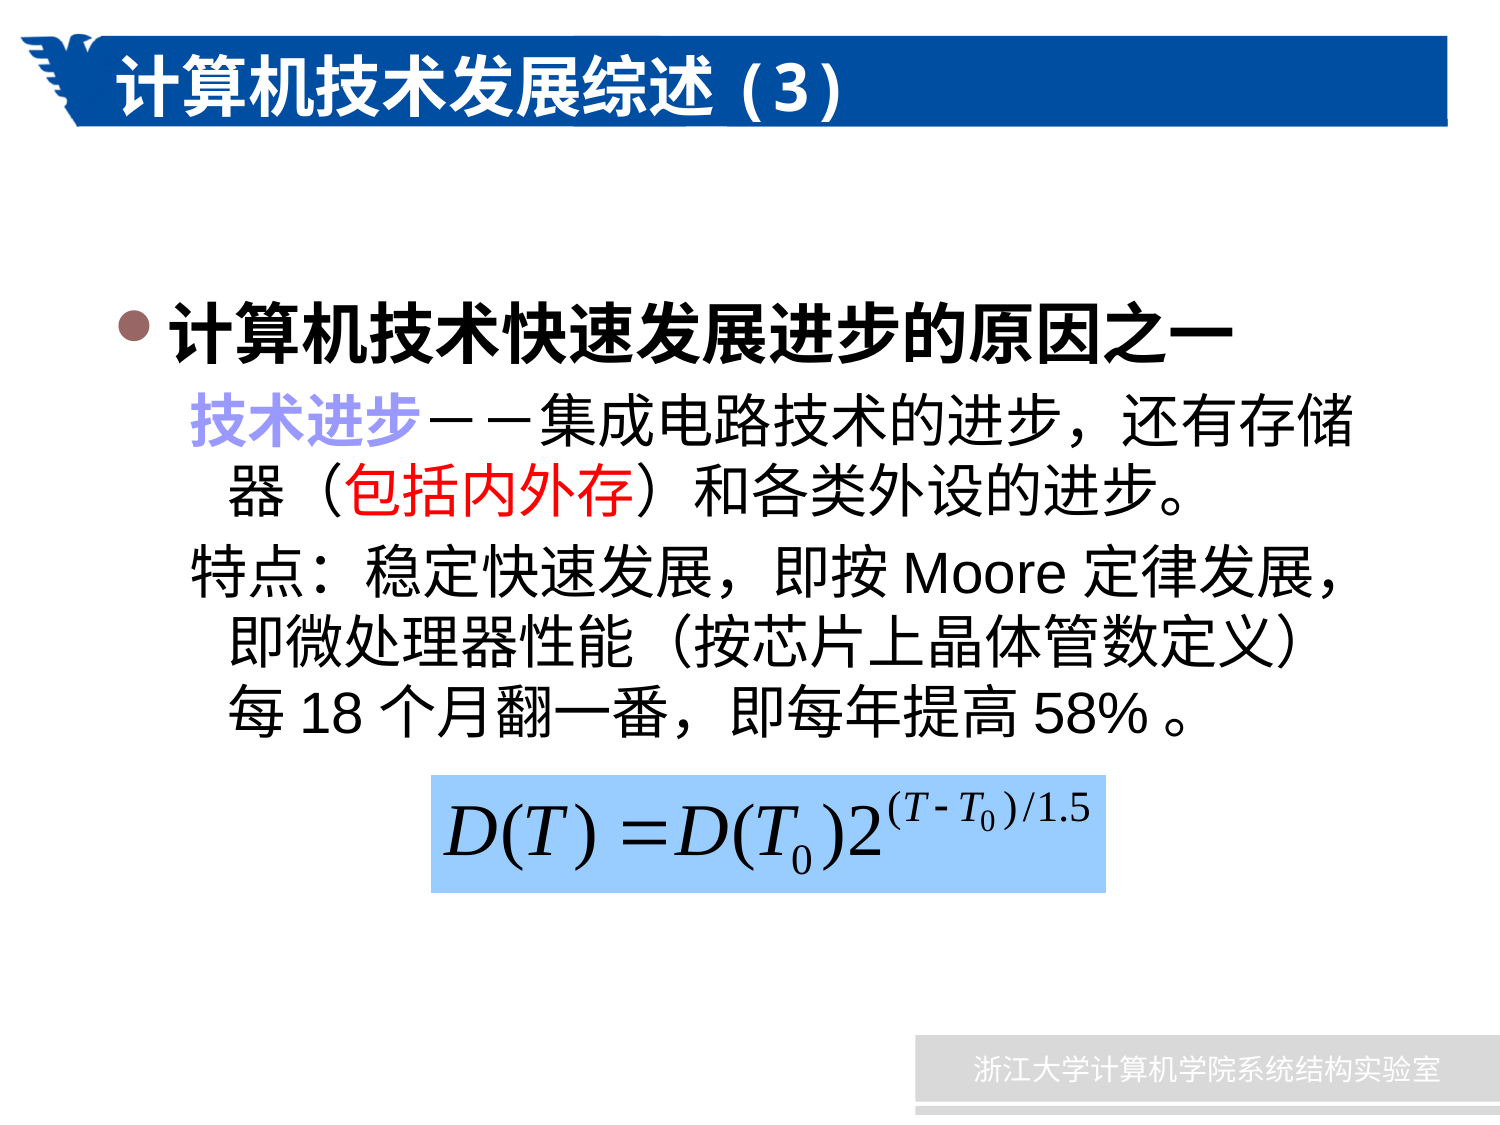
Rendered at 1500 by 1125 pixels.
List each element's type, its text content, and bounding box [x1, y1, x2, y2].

title 计算机技术发展综述(3) [99, 37, 1347, 188]
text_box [430, 774, 1107, 893]
picture [5, 19, 148, 127]
list 计算机技术快速发展进步的原因之一 技术进步－－集成电路技术的进步，还有存储器（包括内外存）和各类外设的进步。 特点：稳定快速发展，即按Moore定律发展，即微处理器性能（按芯片上晶体管数定义）每18个月翻一番，即每年提高58%。 [99, 284, 1386, 937]
